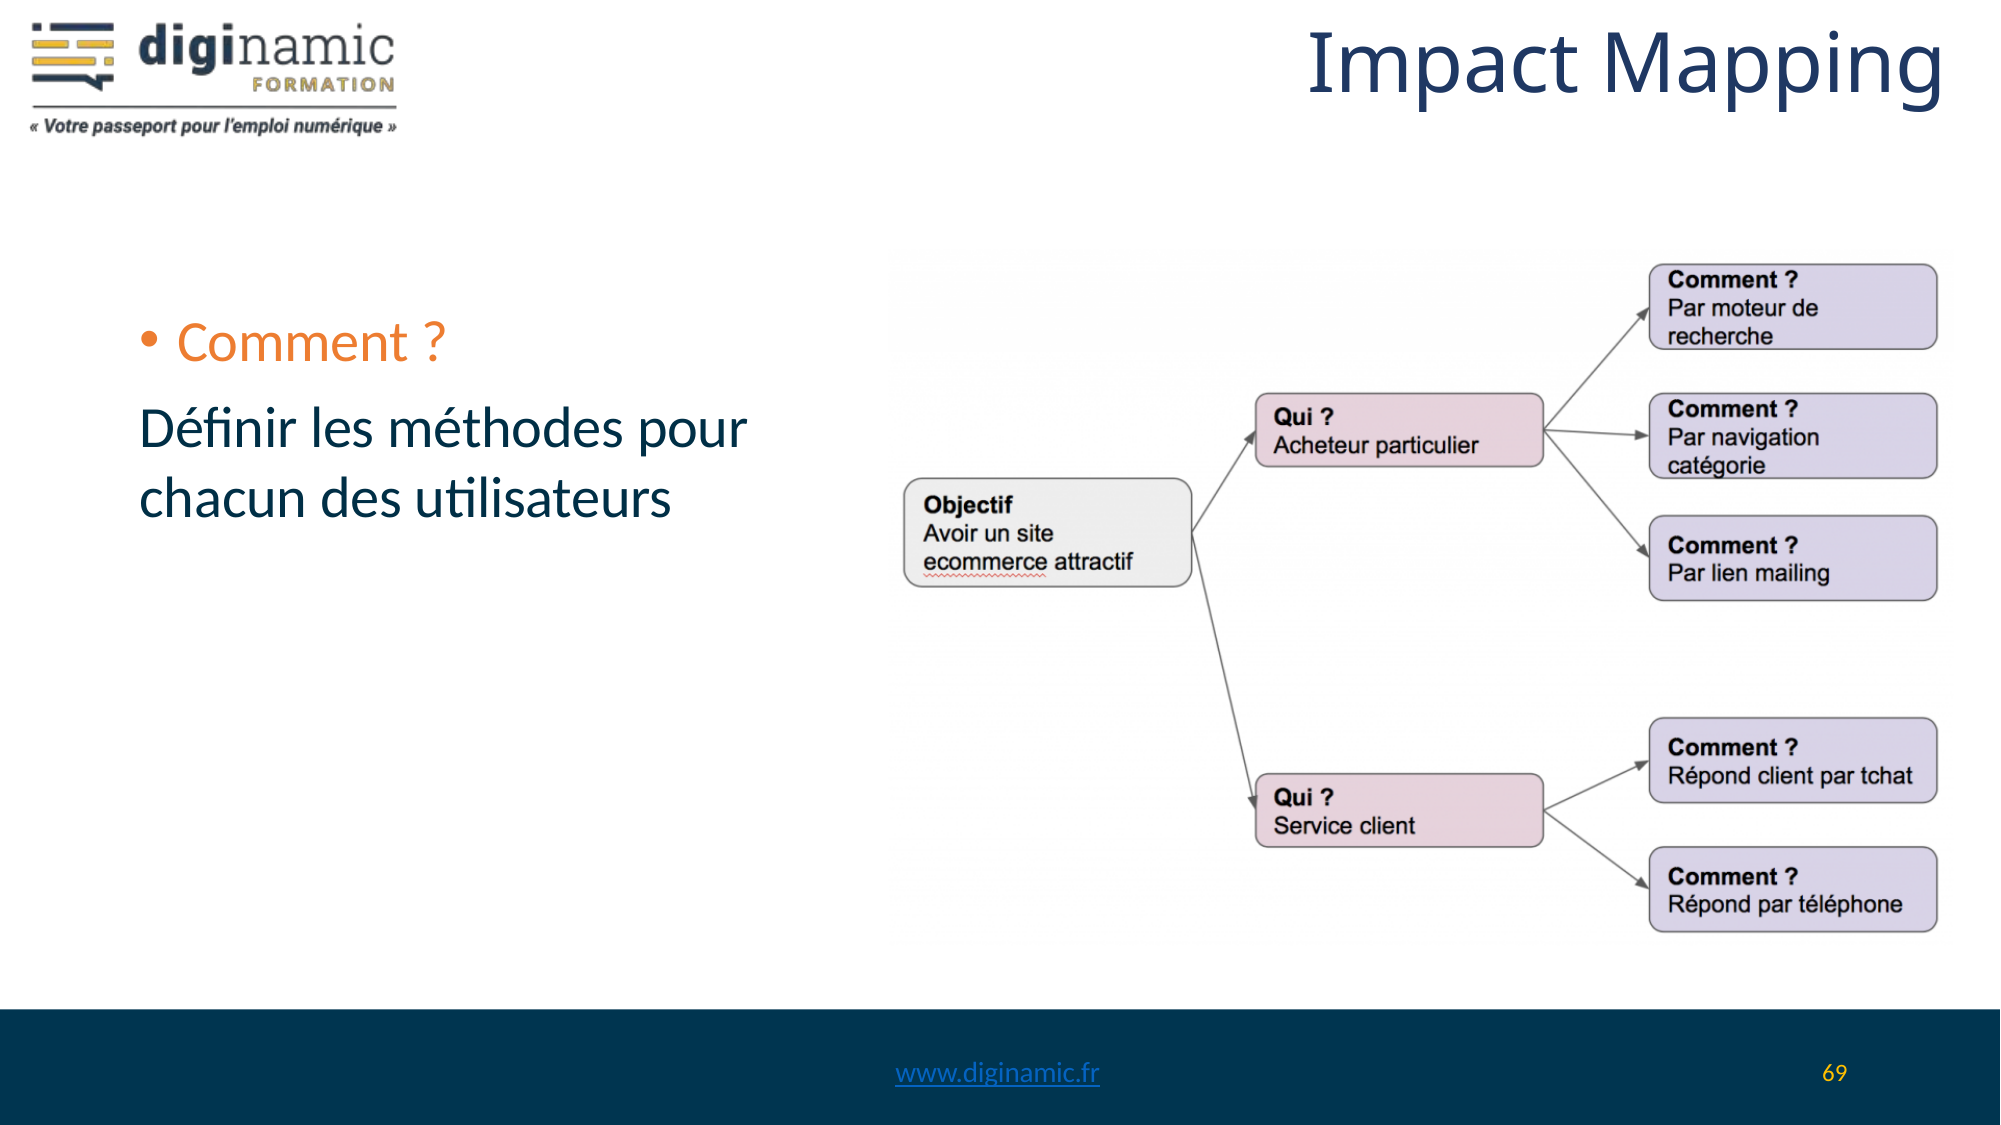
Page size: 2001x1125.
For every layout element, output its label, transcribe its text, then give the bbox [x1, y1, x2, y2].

slide_number 69 [1817, 1060, 1852, 1125]
footer www.diginamic.fr [893, 1058, 1107, 1125]
text_box Comment ? Définir les méthodes pour chacun des utilisateurs [62, 287, 883, 596]
picture [888, 249, 1954, 947]
title Impact Mapping [787, 7, 1947, 198]
picture [15, 20, 414, 138]
